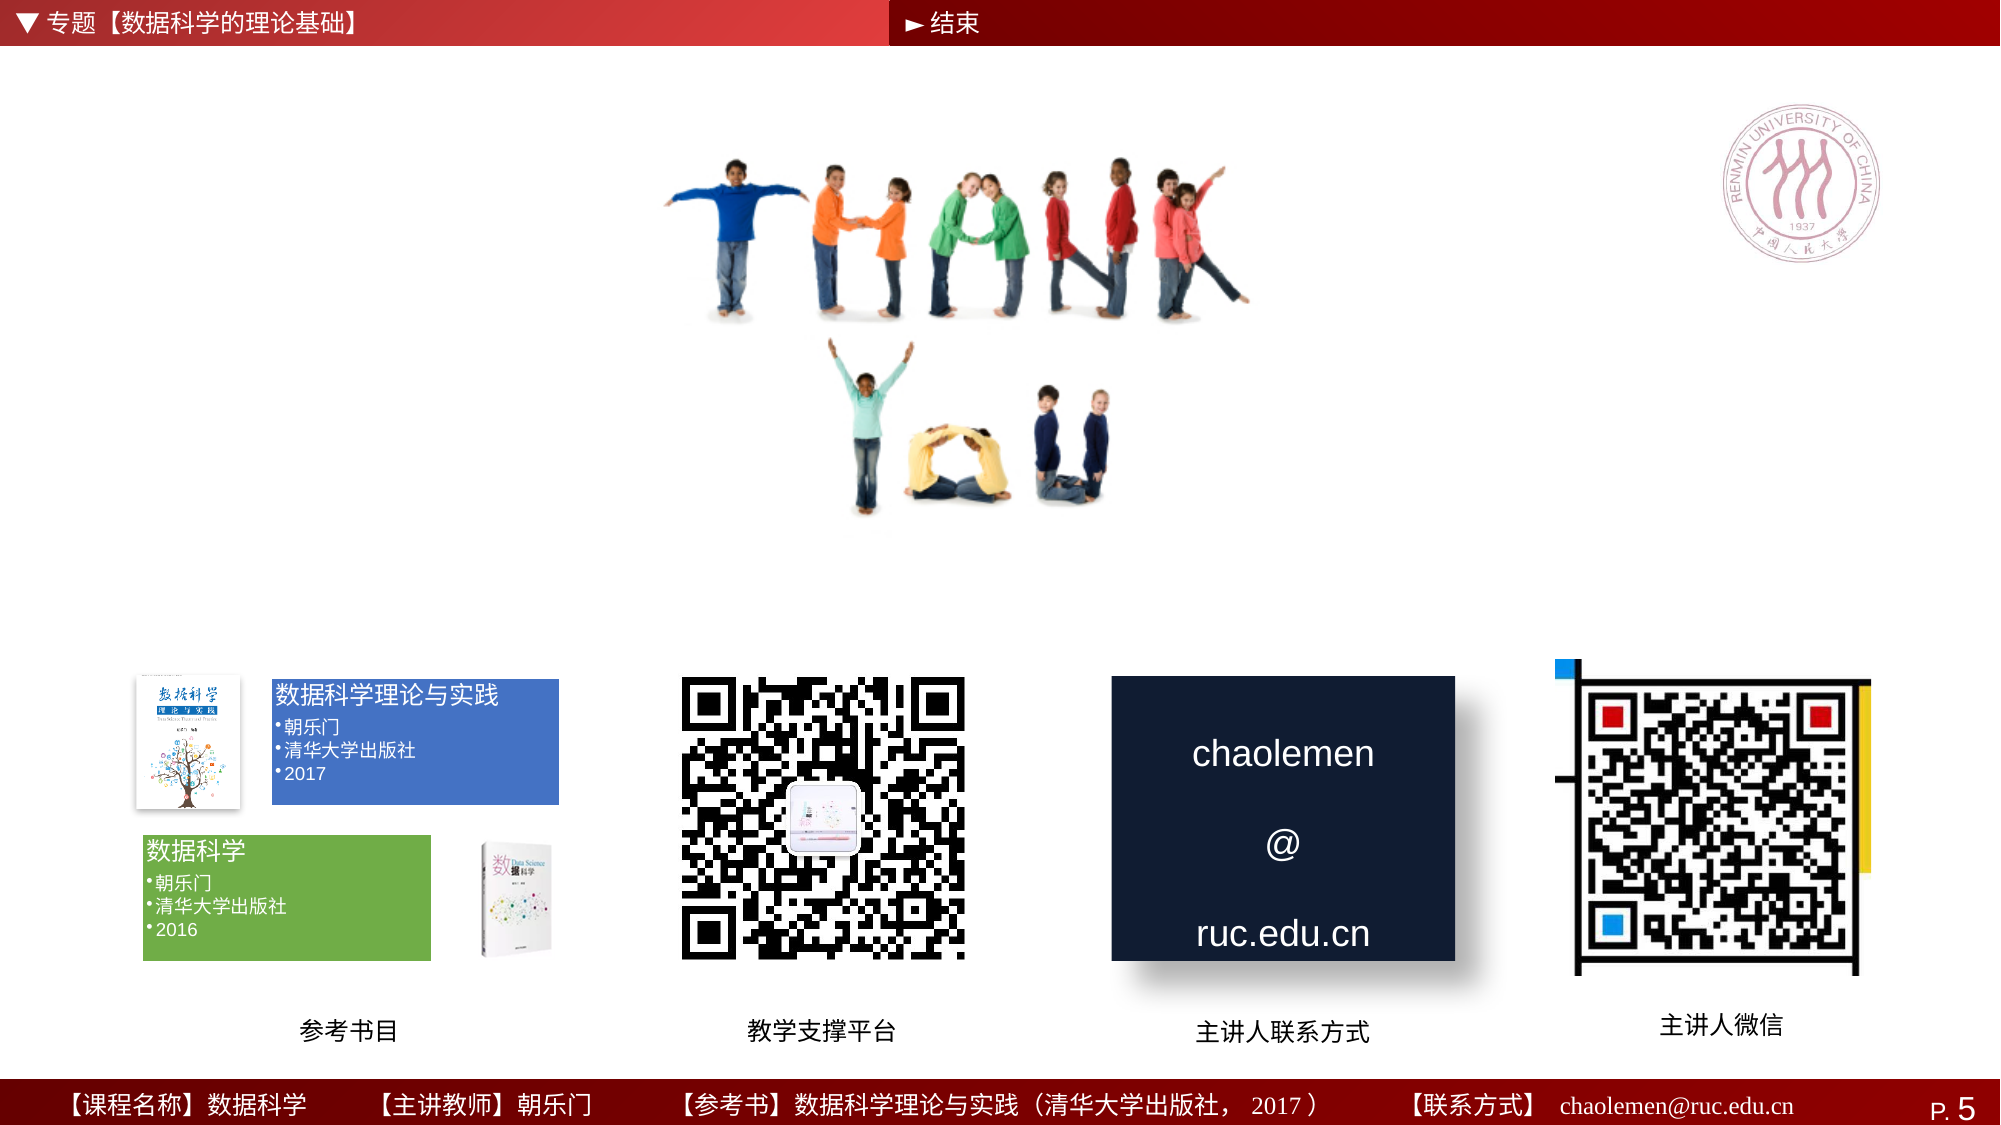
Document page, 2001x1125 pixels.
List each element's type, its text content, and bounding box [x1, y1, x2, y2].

list ▼专题【数据科学的理论基础】 [0, 0, 725, 43]
text_box chaolemen @ ruc.edu.cn [1111, 676, 1456, 961]
text_box 主讲人微信 [1592, 1002, 1852, 1047]
picture [1555, 659, 1872, 976]
picture [659, 654, 987, 982]
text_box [129, 640, 571, 1000]
text_box 教学支撑平台 [659, 1008, 987, 1053]
text_box 参考书目 [220, 1008, 480, 1053]
picture [633, 113, 1284, 550]
text_box 主讲人联系方式 [1154, 1009, 1413, 1055]
list ►结束 [890, 0, 1249, 43]
picture [1720, 102, 1883, 265]
